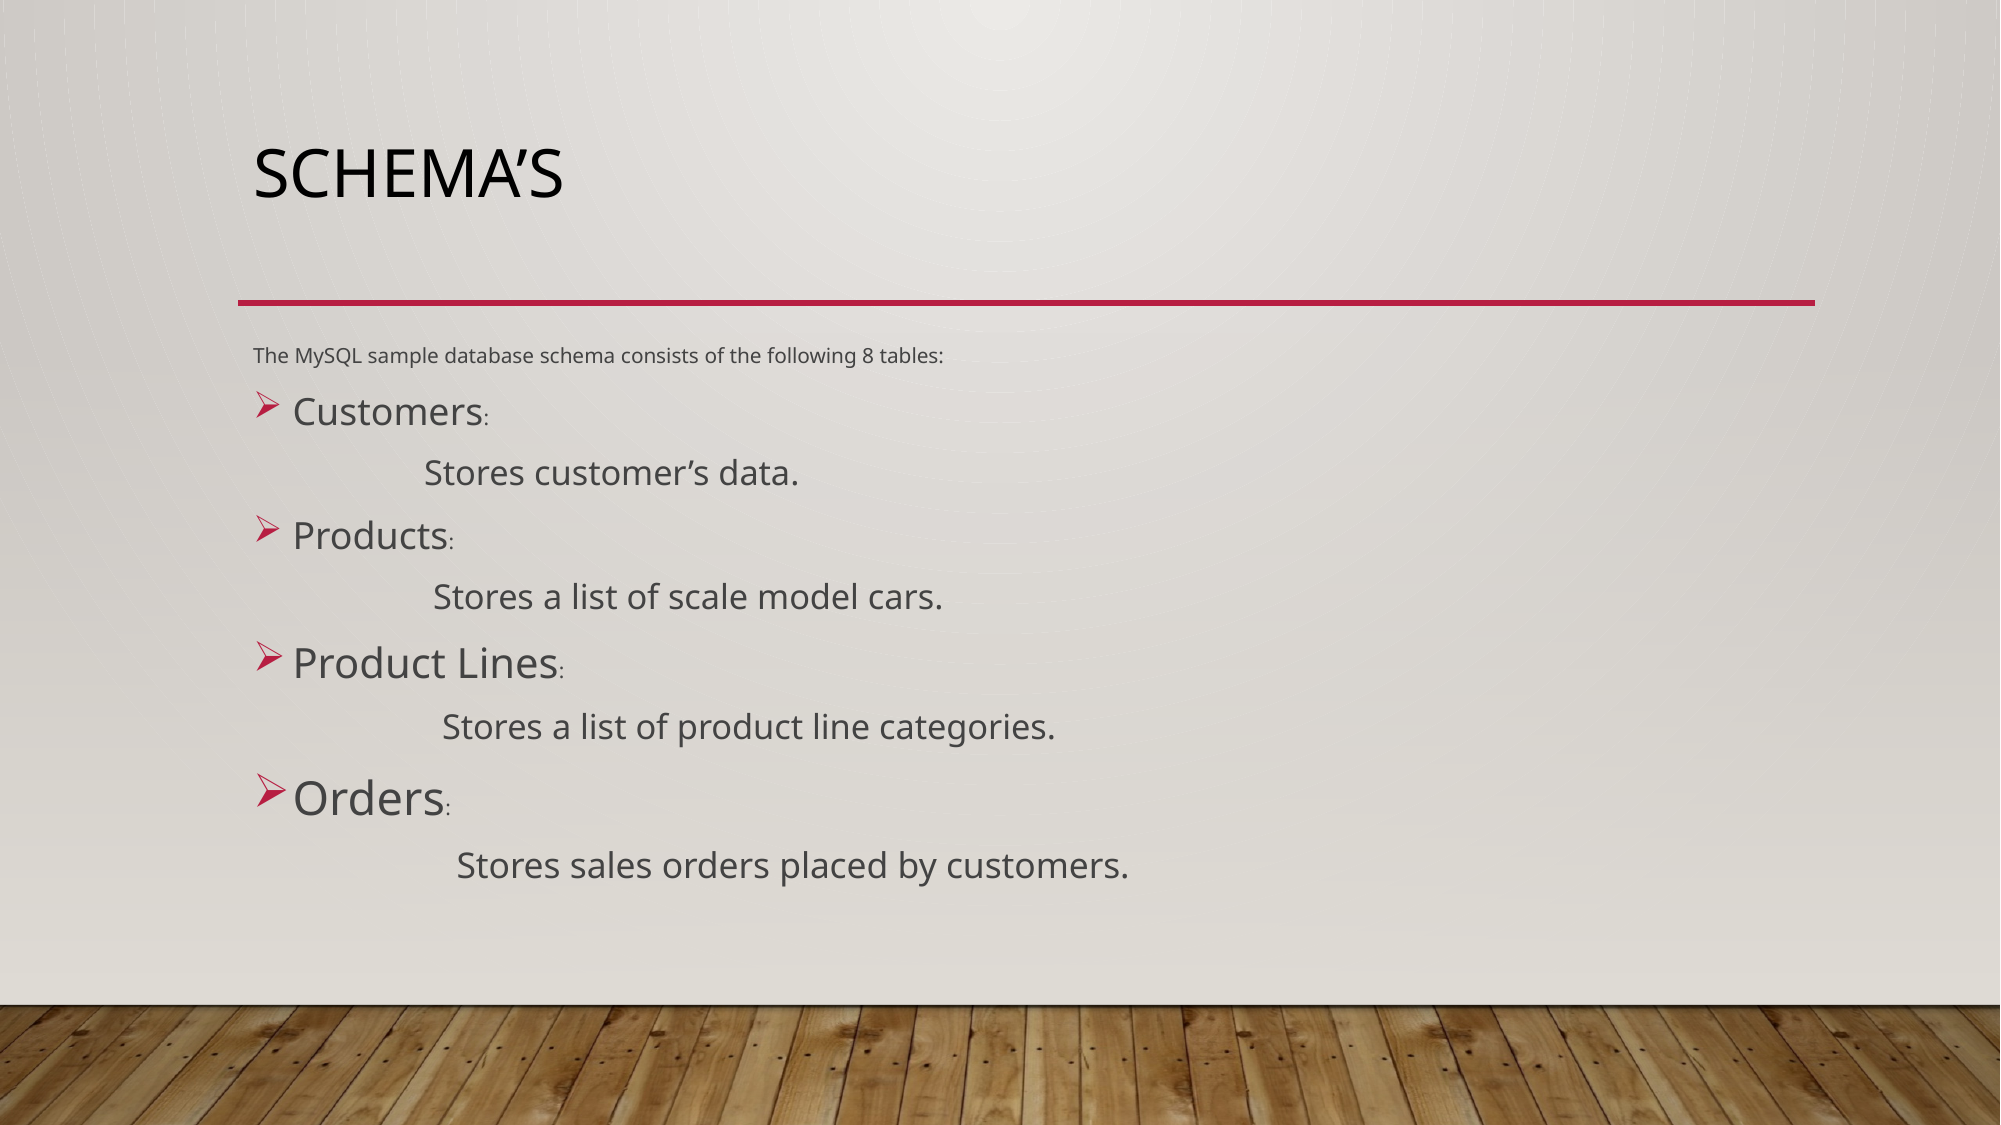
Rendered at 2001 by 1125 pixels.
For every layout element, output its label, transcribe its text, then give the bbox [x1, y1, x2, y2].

list The MySQL sample database schema consists of the following 8 tables: Customers: Stores customer’s data. Products: Stores a list of scale model cars. Product Lines: Stores a list of product line categories. Orders: Stores sales orders placed by customers. [238, 330, 1814, 897]
title Schema’s [238, 131, 1814, 305]
picture [0, 1005, 2000, 1125]
